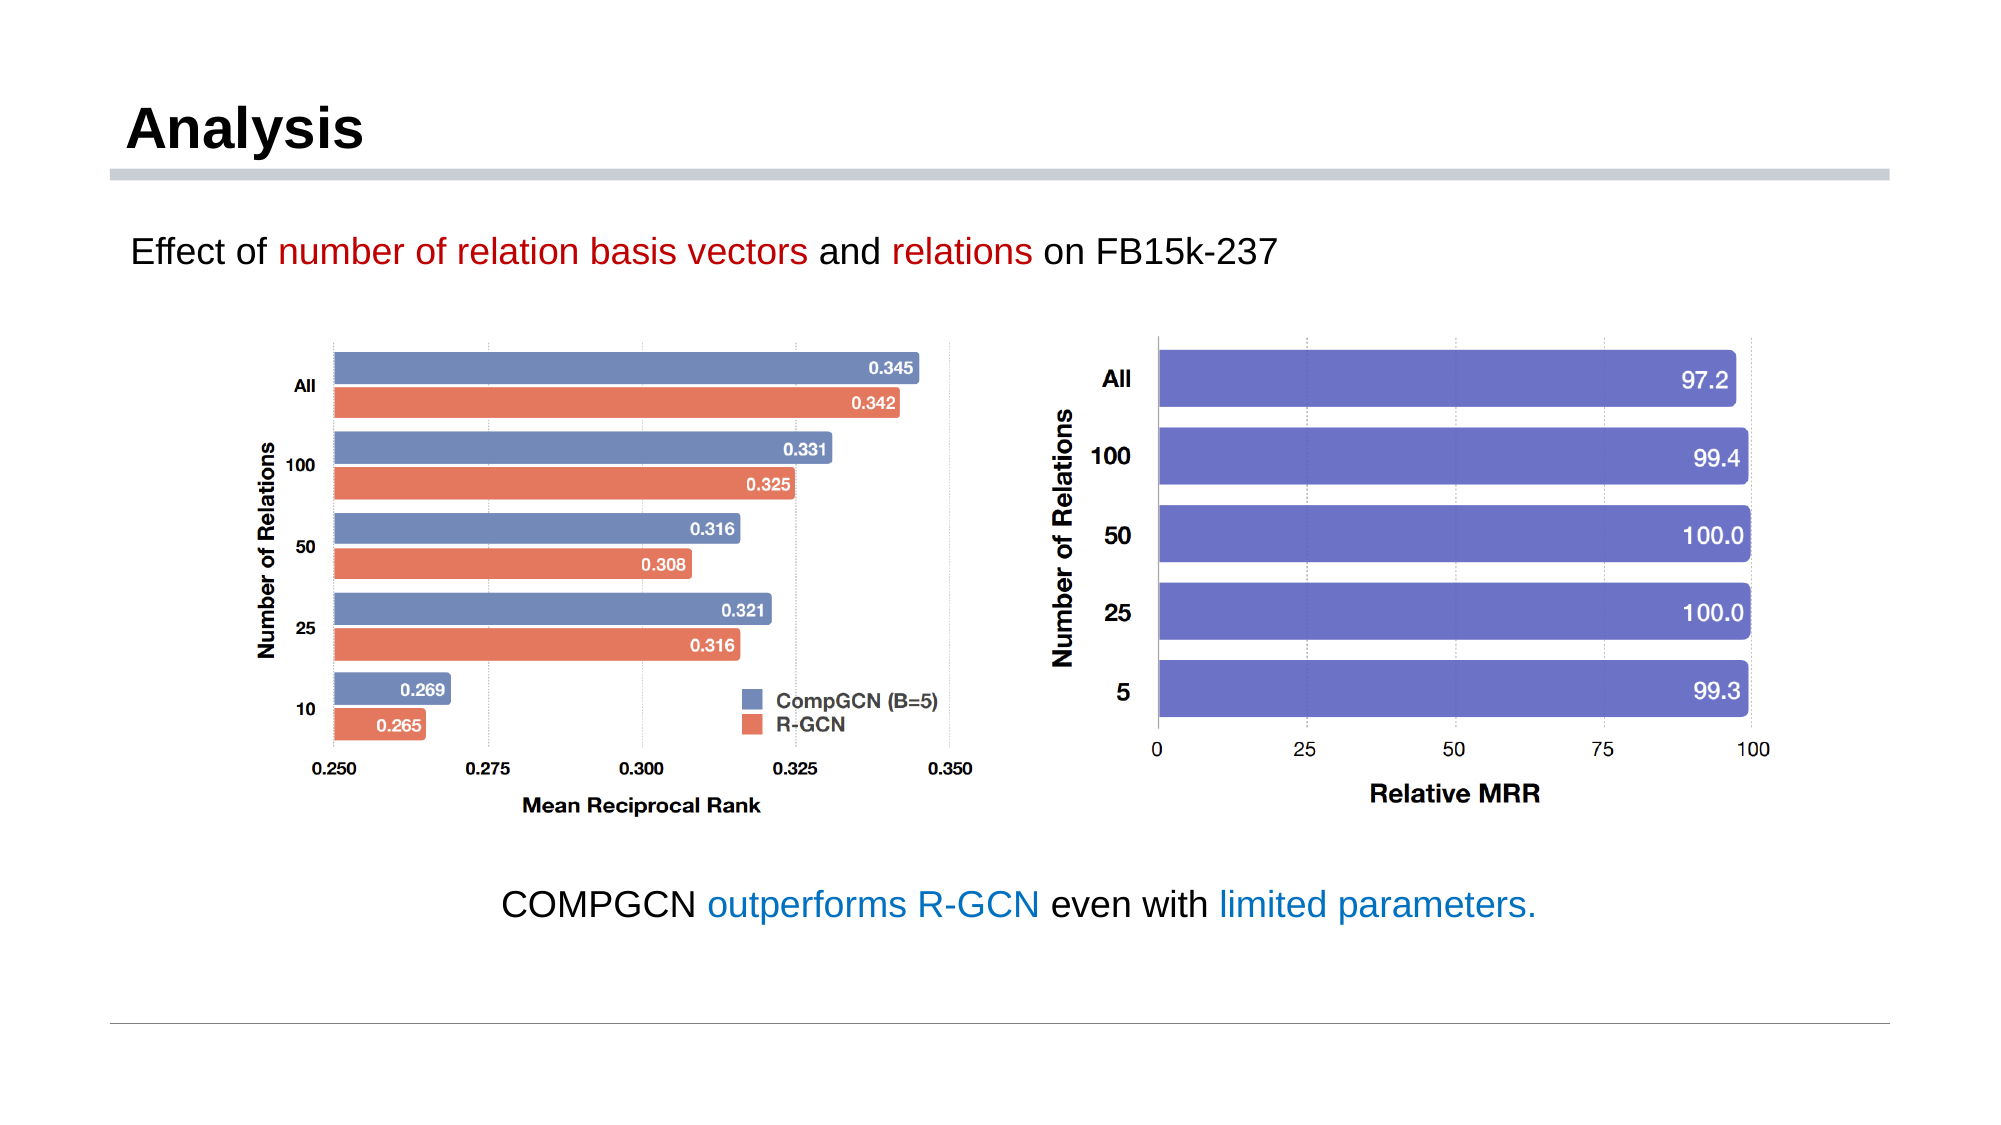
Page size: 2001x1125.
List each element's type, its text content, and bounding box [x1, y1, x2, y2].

title Analysis [109, 0, 1890, 169]
text_box Effect of number of relation basis vectors and relations on FB15k-237 [115, 219, 1326, 280]
text_box COMPGCN outperforms R-GCN even with limited parameters. [486, 872, 1589, 933]
picture [234, 332, 1000, 825]
picture [1037, 314, 1796, 821]
